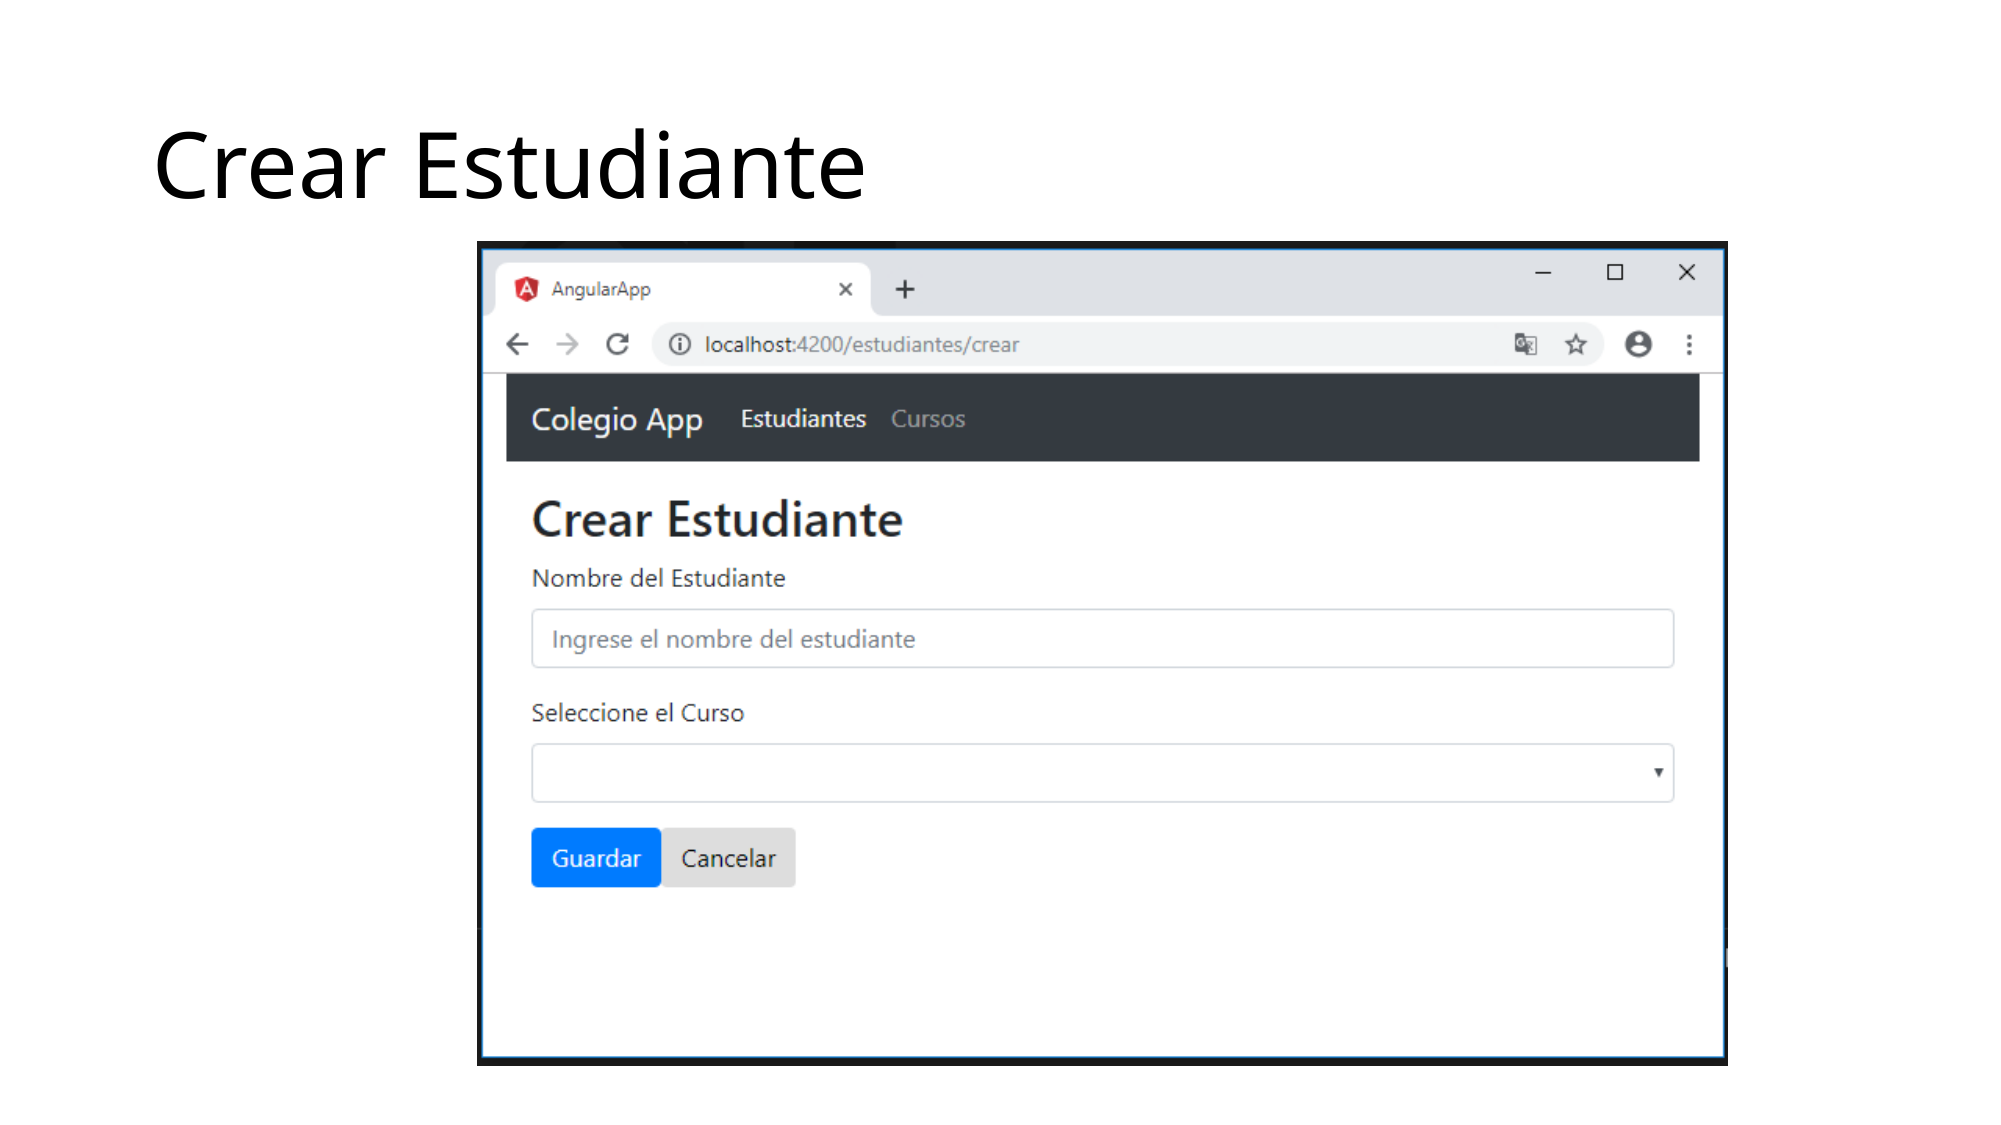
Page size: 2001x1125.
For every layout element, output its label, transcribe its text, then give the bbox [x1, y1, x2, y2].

title Crear Estudiante [137, 59, 1863, 278]
picture [477, 241, 1728, 1066]
